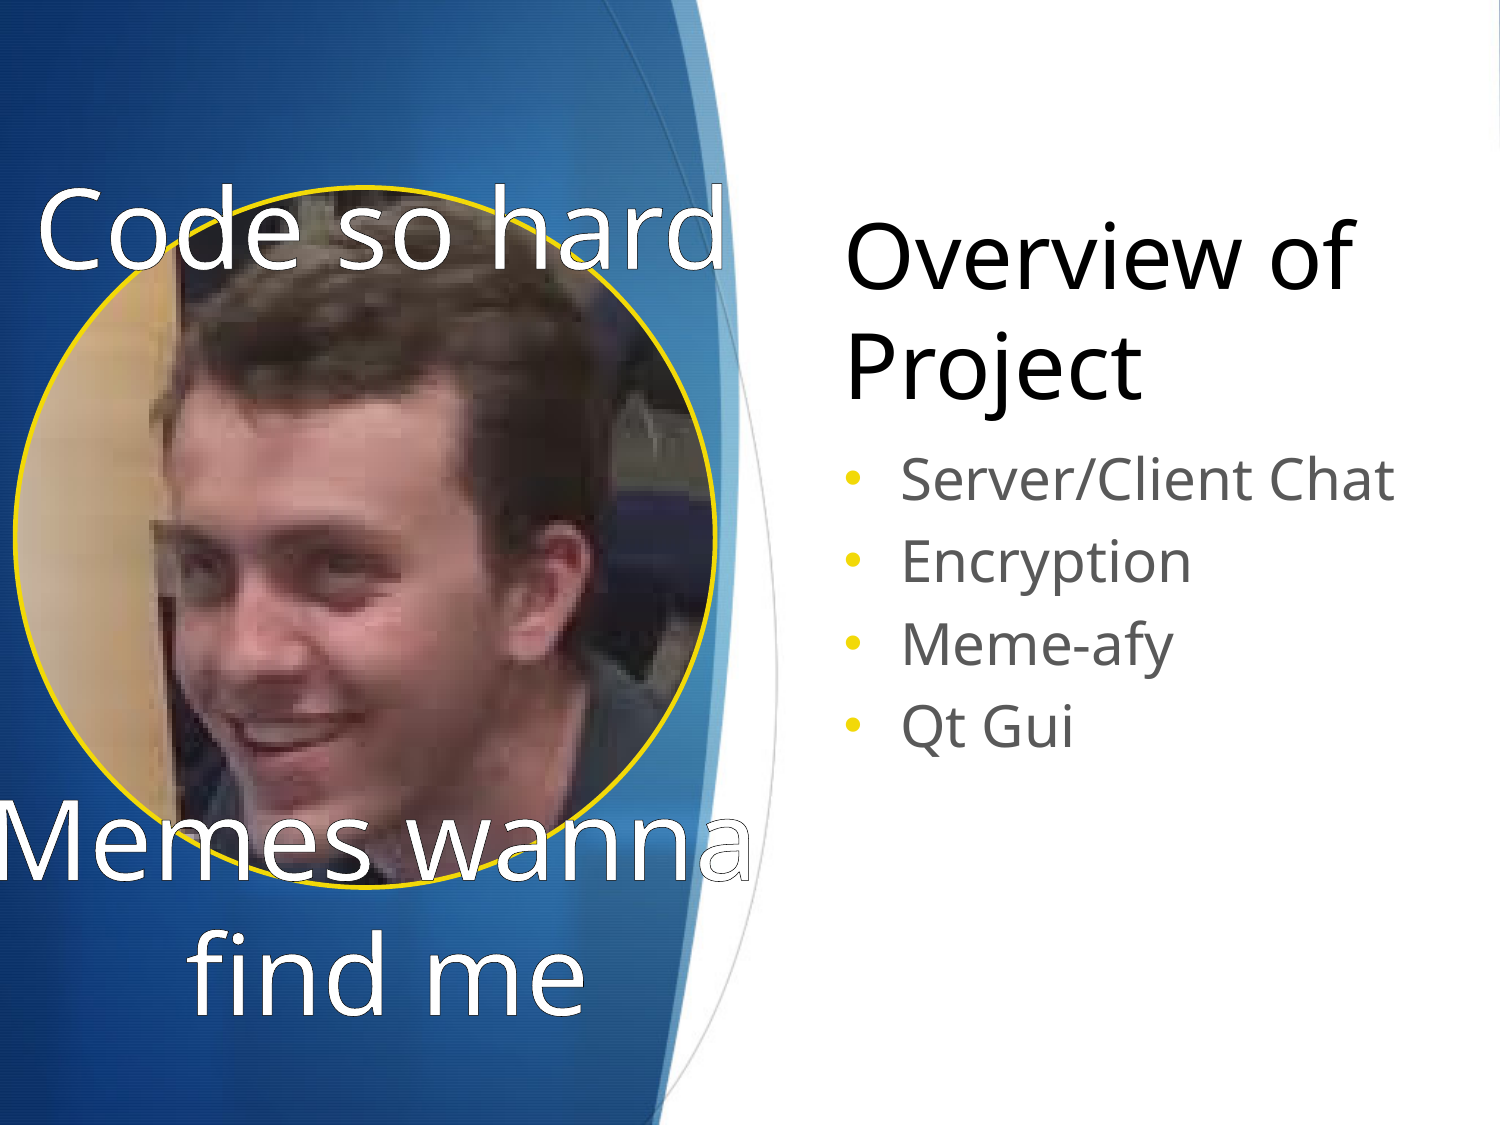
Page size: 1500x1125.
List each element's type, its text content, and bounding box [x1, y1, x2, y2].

text_box Memes wanna find me [0, 760, 803, 1046]
picture [0, 0, 1500, 1125]
title Overview of Project [828, 62, 1425, 425]
list Server/Client Chat Encryption Meme-afy Qt Gui [828, 434, 1425, 1010]
text_box Code so hard [18, 149, 747, 300]
